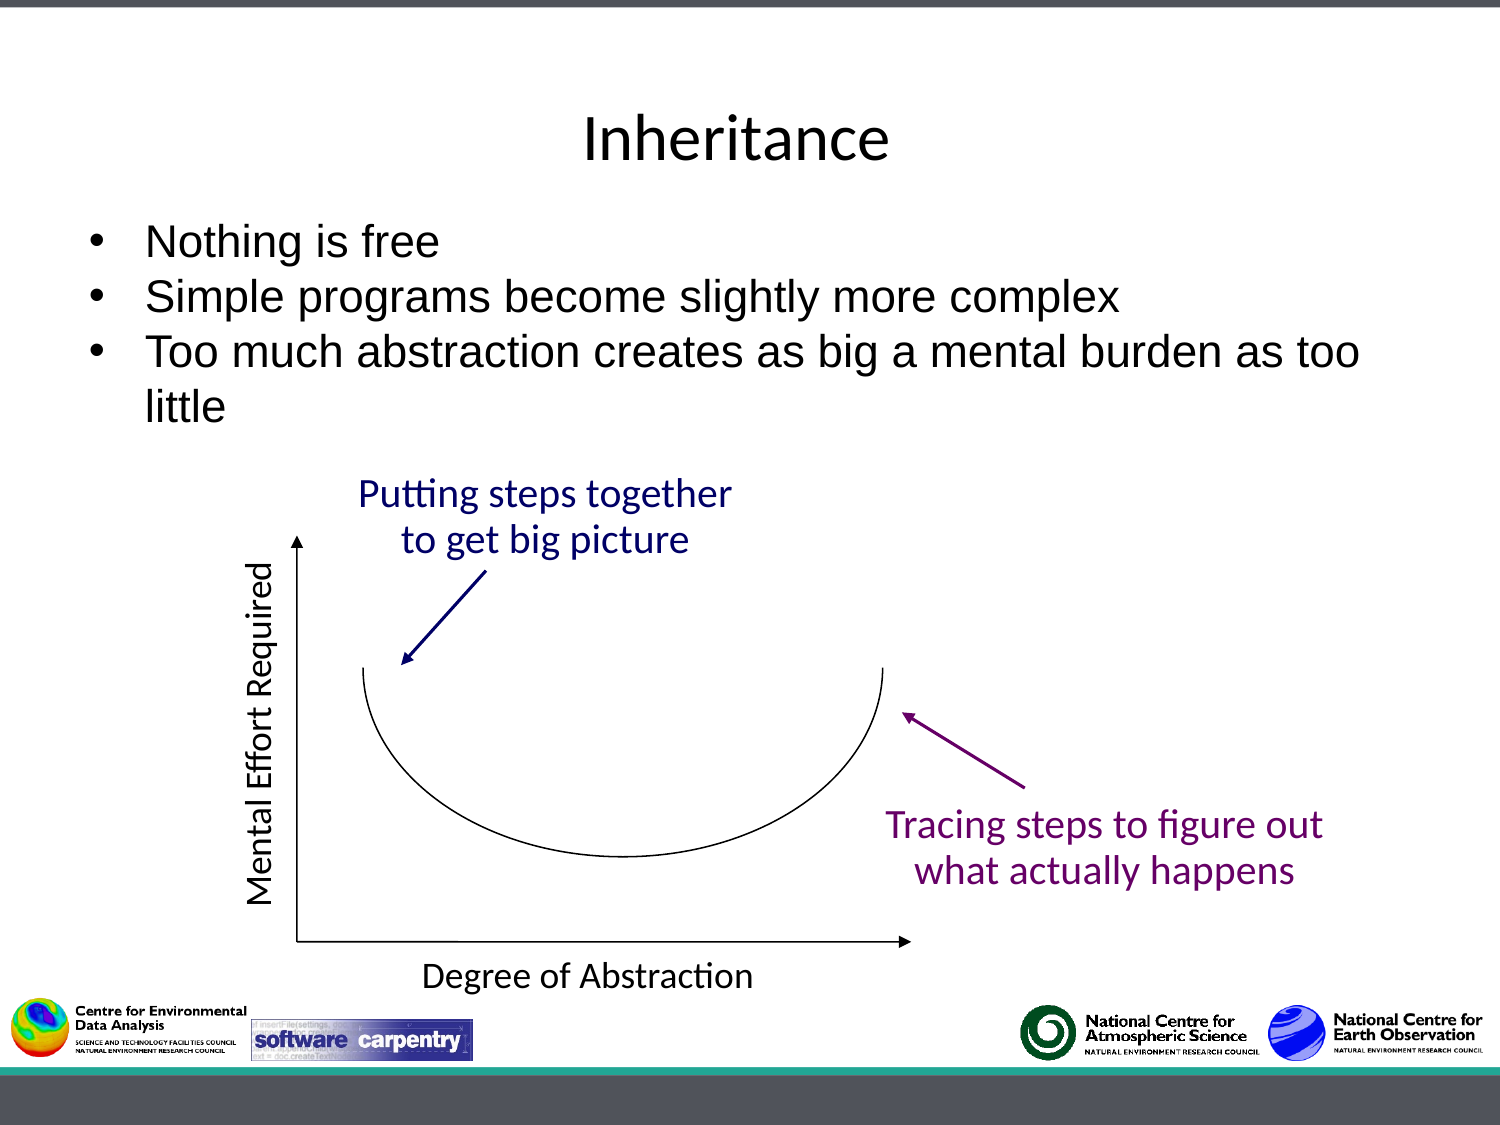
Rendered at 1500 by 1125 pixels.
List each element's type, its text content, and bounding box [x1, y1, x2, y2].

text_box Nothing is free Simple programs become slightly more complex Too much abstraction creates as big a mental burden as too little [73, 204, 1445, 440]
picture [0, 0, 1500, 1125]
title Inheritance [61, 45, 1412, 233]
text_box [230, 463, 1341, 1006]
